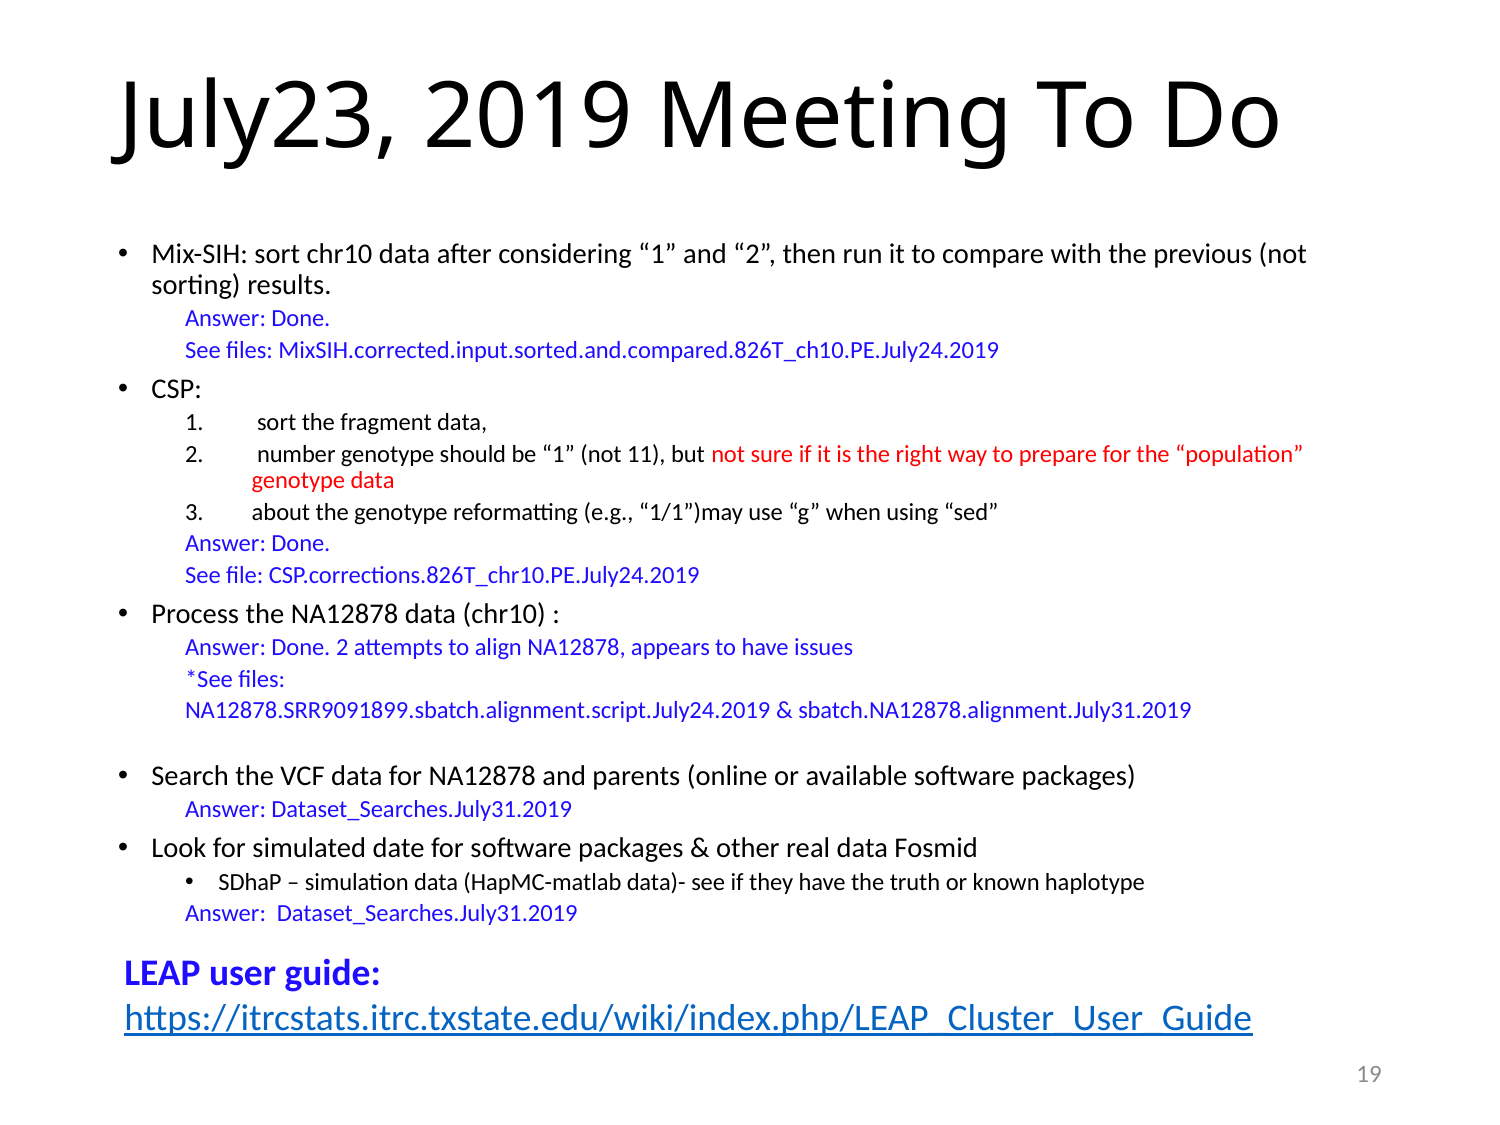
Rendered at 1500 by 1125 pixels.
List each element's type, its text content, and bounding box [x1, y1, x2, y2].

text_box LEAP user guide: https://itrcstats.itrc.txstate.edu/wiki/index.php/LEAP_Cluster_User_Guide [109, 940, 1269, 1046]
slide_number 19 [1059, 1042, 1397, 1103]
title July23, 2019 Meeting To Do [103, 59, 1397, 177]
list Mix-SIH: sort chr10 data after considering “1” and “2”, then run it to compare with the previous (not sorting) results. Answer: Done. See files: MixSIH.corrected.input.sorted.and.compared.826T_ch10.PE.July24.2019 CSP: sort the fragment data, number genotype should be “1” (not 11), but not sure if it is the right way to prepare for the “population” genotype data about the genotype reformatting (e.g., “1/1”)may use “g” when using “sed” Answer: Done. See file: CSP.corrections.826T_chr10.PE.July24.2019 Process the NA12878 data (chr10) : Answer: Done. 2 attempts to align NA12878, appears to have issues *See files: NA12878.SRR9091899.sbatch.alignment.script.July24.2019 & sbatch.NA12878.alignment.July31.2019 Search the VCF data for NA12878 and parents (online or available software packages) Answer: Dataset_Searches.July31.2019 Look for simulated date for software packages & other real data Fosmid SDhaP – simulation data (HapMC-matlab data)- see if they have the truth or known haplotype Answer: Dataset_Searches.July31.2019 [103, 231, 1397, 946]
